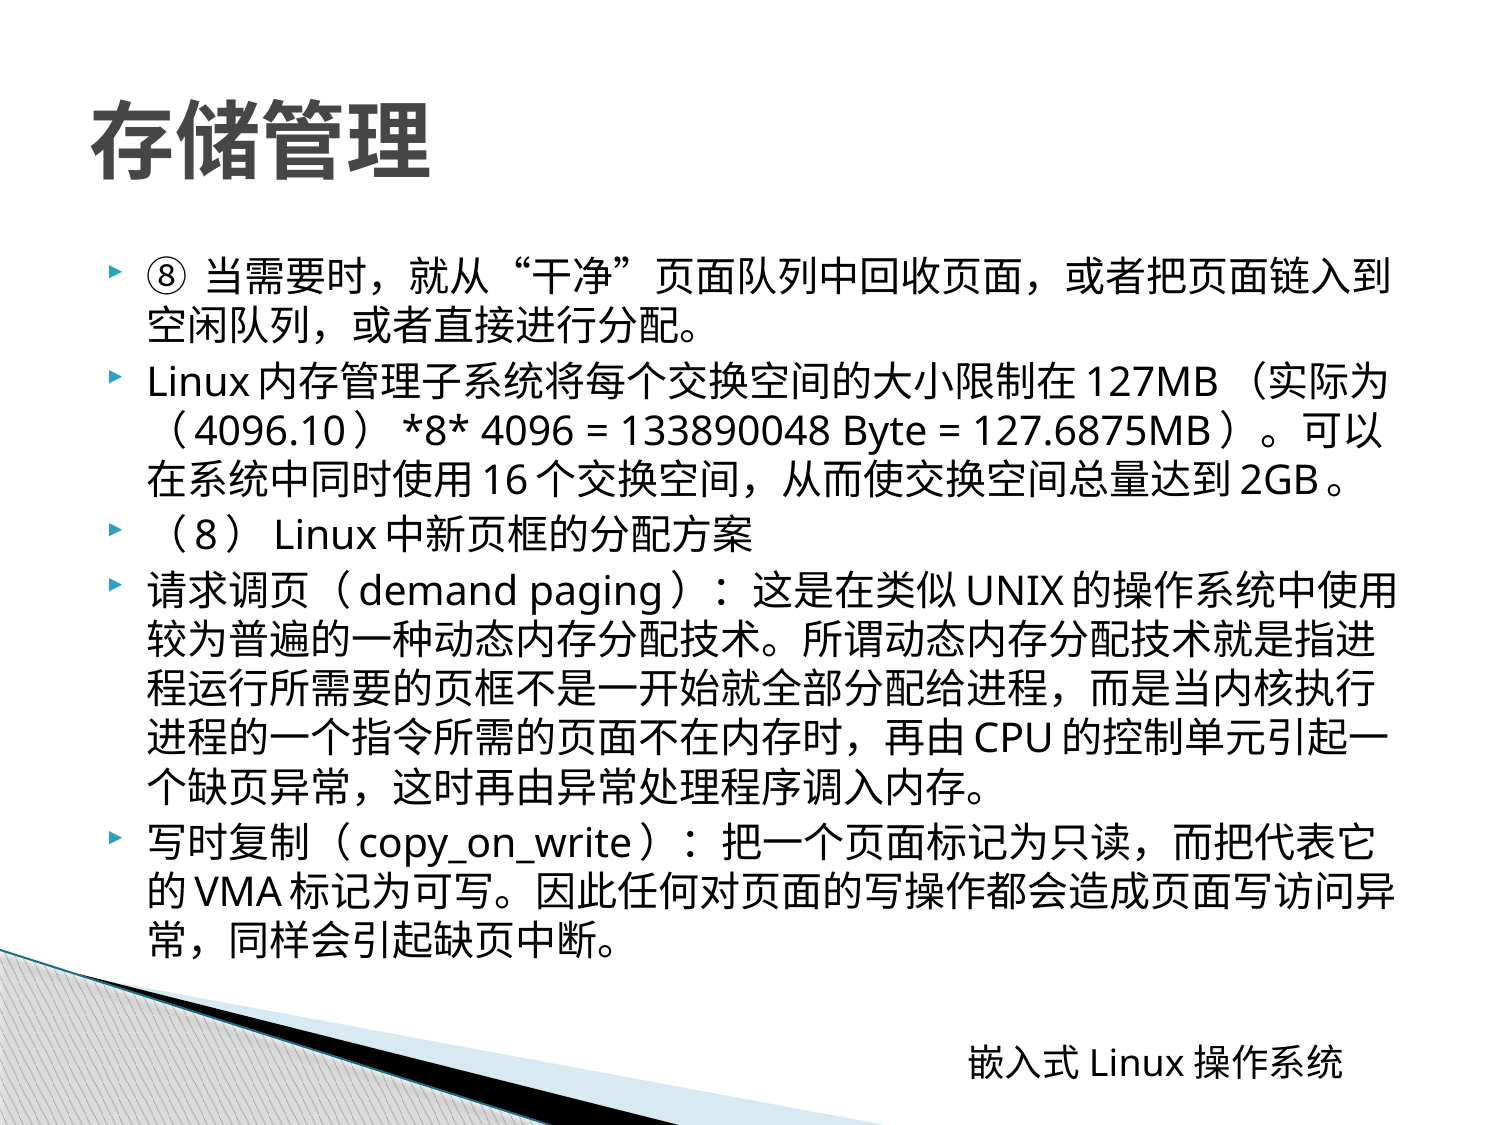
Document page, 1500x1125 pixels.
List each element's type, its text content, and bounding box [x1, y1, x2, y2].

text_box 嵌入式Linux操作系统 [867, 1031, 1430, 1091]
title 存储管理 [75, 45, 1425, 233]
list ⑧ 当需要时，就从“干净”页面队列中回收页面，或者把页面链入到空闲队列，或者直接进行分配。 Linux内存管理子系统将每个交换空间的大小限制在127MB（实际为（4096.10）*8* 4096 = 133890048 Byte = 127.6875MB）。可以在系统中同时使用16个交换空间，从而使交换空间总量达到2GB。 （8）Linux中新页框的分配方案 请求调页（demand paging）：这是在类似UNIX的操作系统中使用较为普遍的一种动态内存分配技术。所谓动态内存分配技术就是指进程运行所需要的页框不是一开始就全部分配给进程，而是当内核执行进程的一个指令所需的页面不在内存时，再由CPU的控制单元引起一个缺页异常，这时再由异常处理程序调入内存。 写时复制（copy_on_write）：把一个页面标记为只读，而把代表它的VMA标记为可写。因此任何对页面的写操作都会造成页面写访问异常，同样会引起缺页中断。 [75, 243, 1425, 986]
